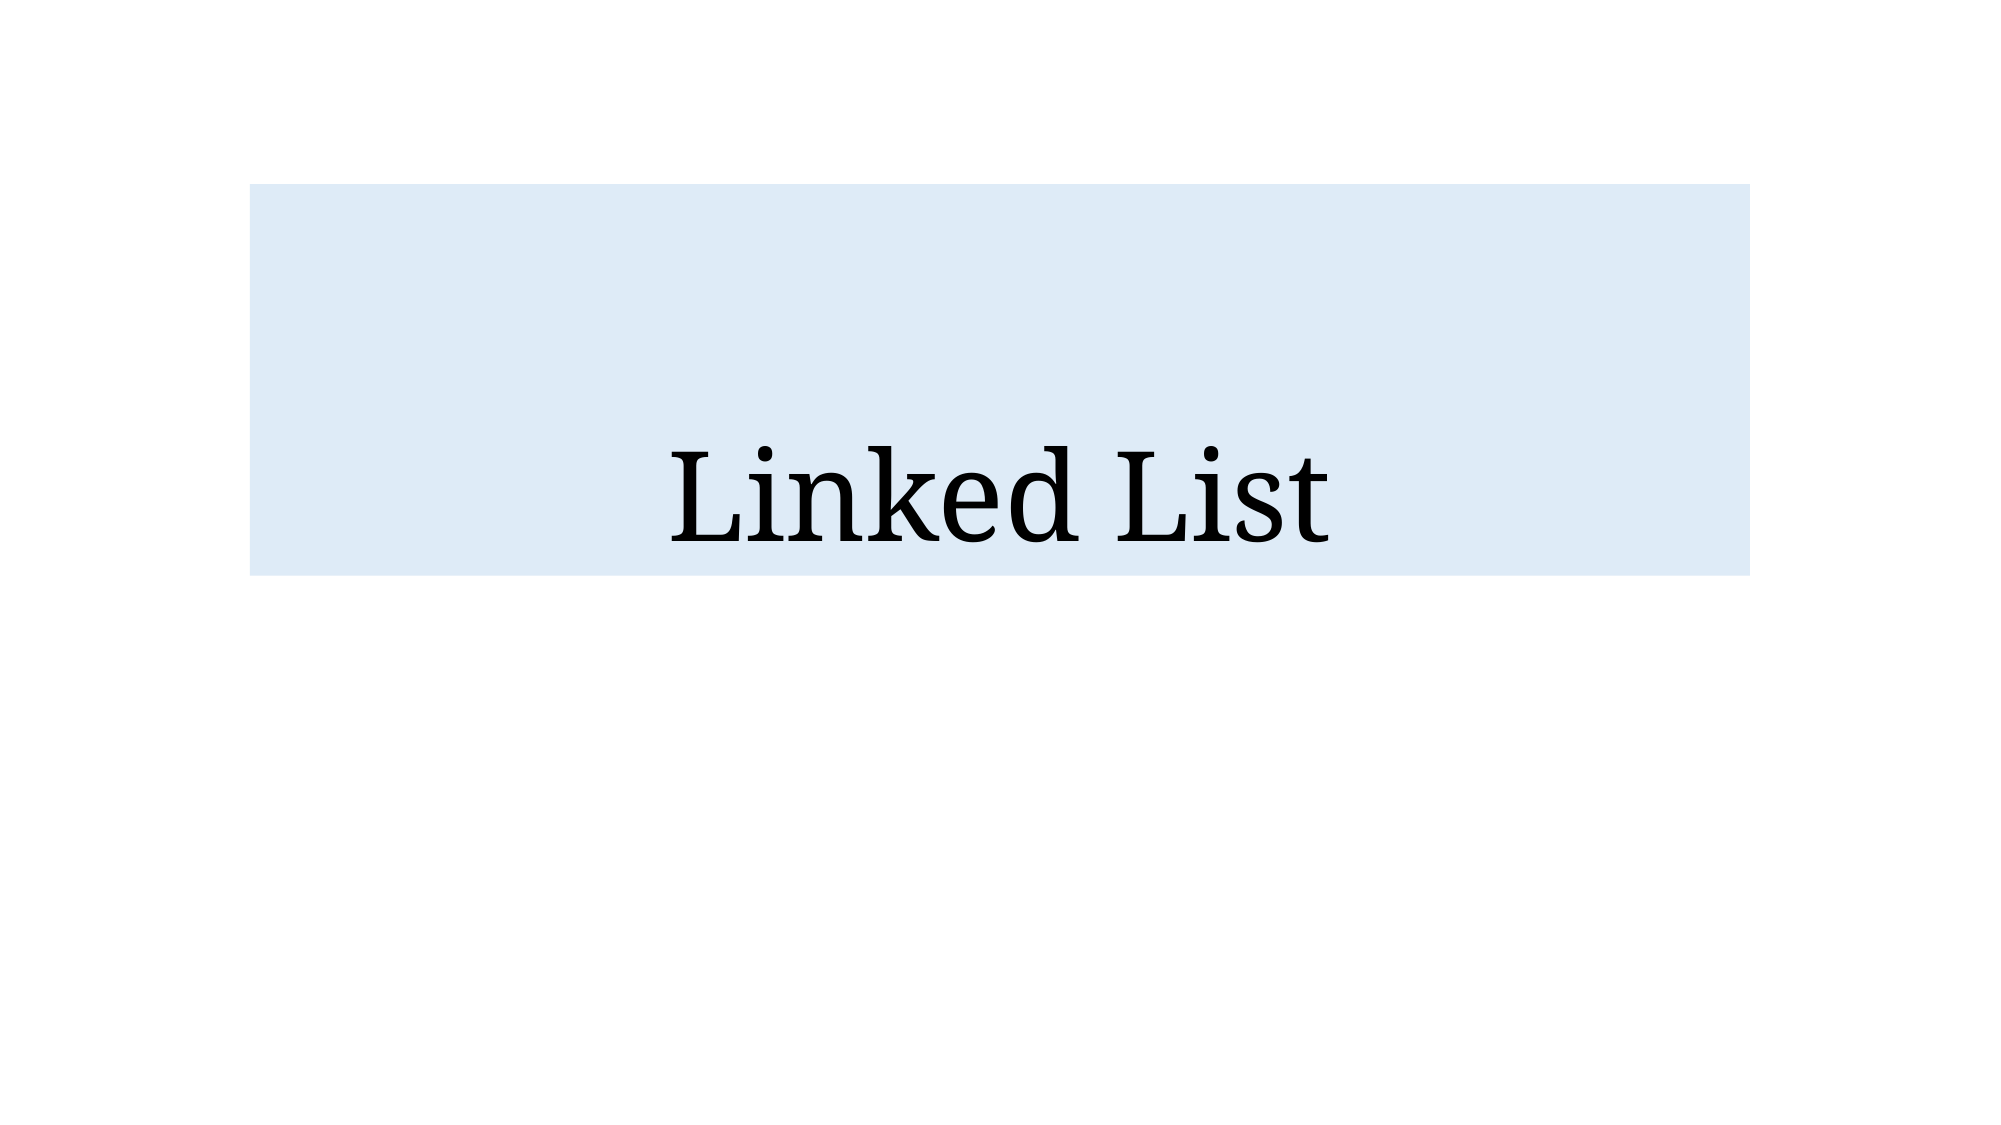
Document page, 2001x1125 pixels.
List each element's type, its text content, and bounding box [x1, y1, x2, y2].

title Linked List [249, 184, 1750, 576]
